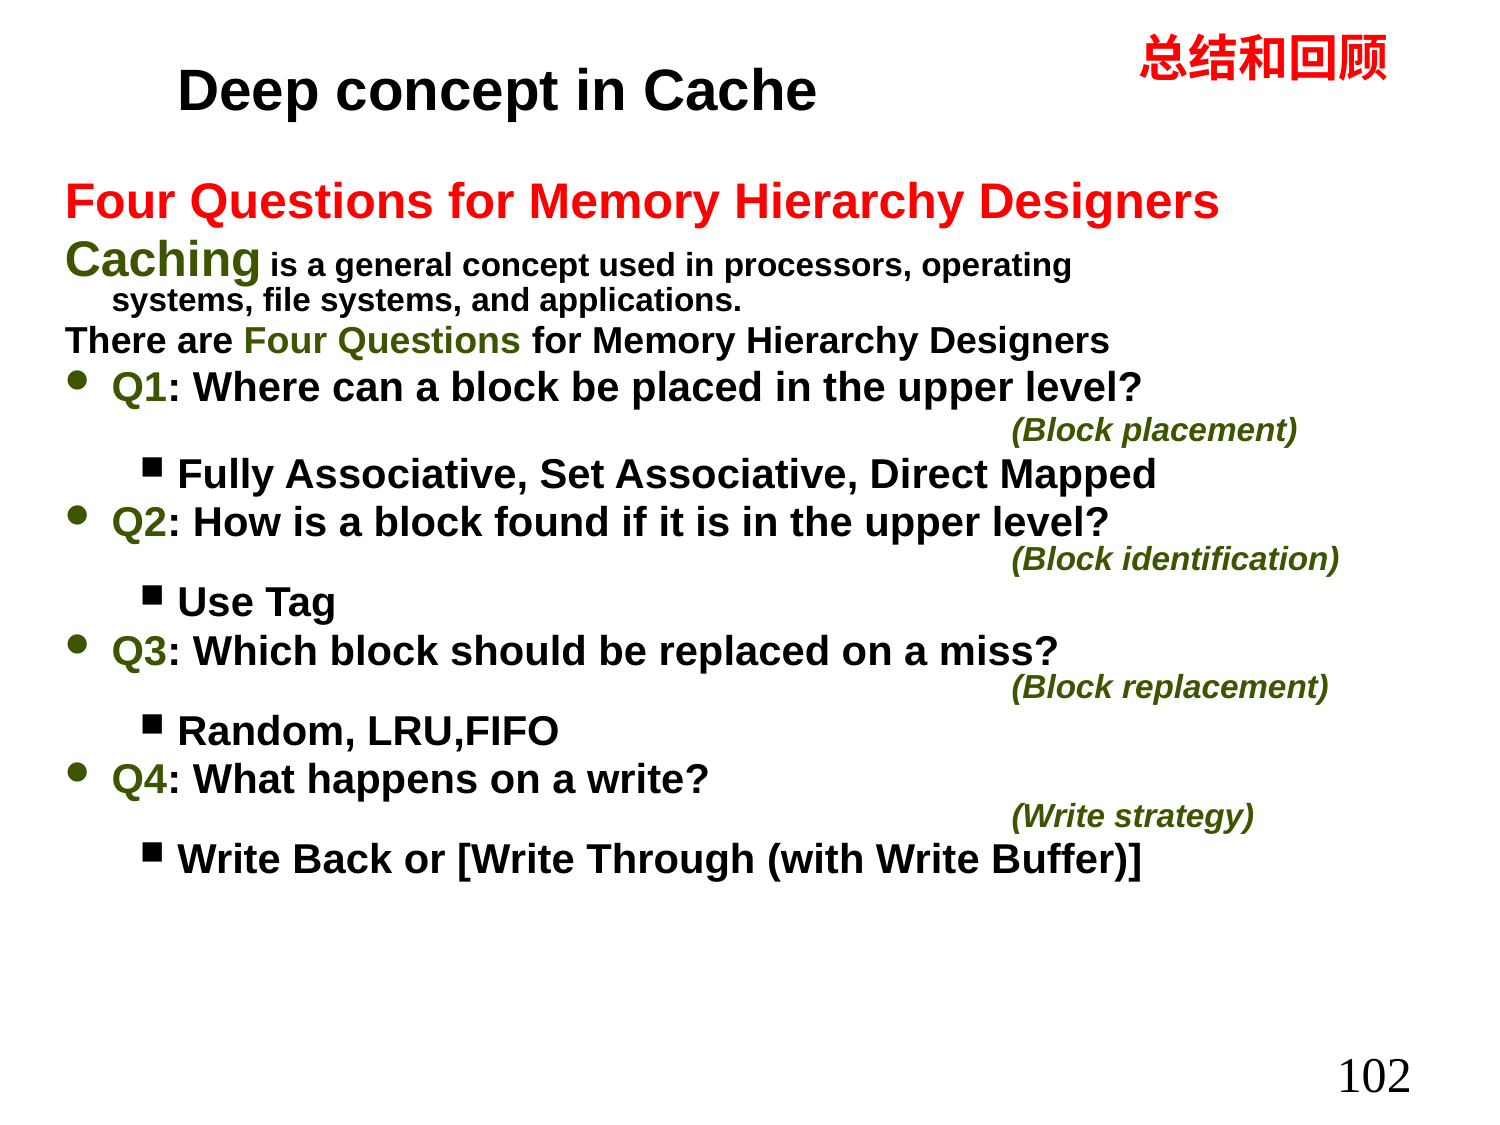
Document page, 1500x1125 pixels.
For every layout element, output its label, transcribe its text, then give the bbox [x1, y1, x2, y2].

title Deep concept in Cache [162, 31, 1425, 144]
list Four Questions for Memory Hierarchy Designers Caching is a general concept used in processors, operating systems, file systems, and applications. There are Four Questions for Memory Hierarchy Designers Q1: Where can a block be placed in the upper level? (Block placement) Fully Associative, Set Associative, Direct Mapped Q2: How is a block found if it is in the upper level? (Block identification) Use Tag Q3: Which block should be replaced on a miss? (Block replacement) Random, LRU,FIFO Q4: What happens on a write? (Write strategy) Write Back or [Write Through (with Write Buffer)] [50, 172, 1438, 1073]
text_box 总结和回顾 [1080, 18, 1447, 94]
